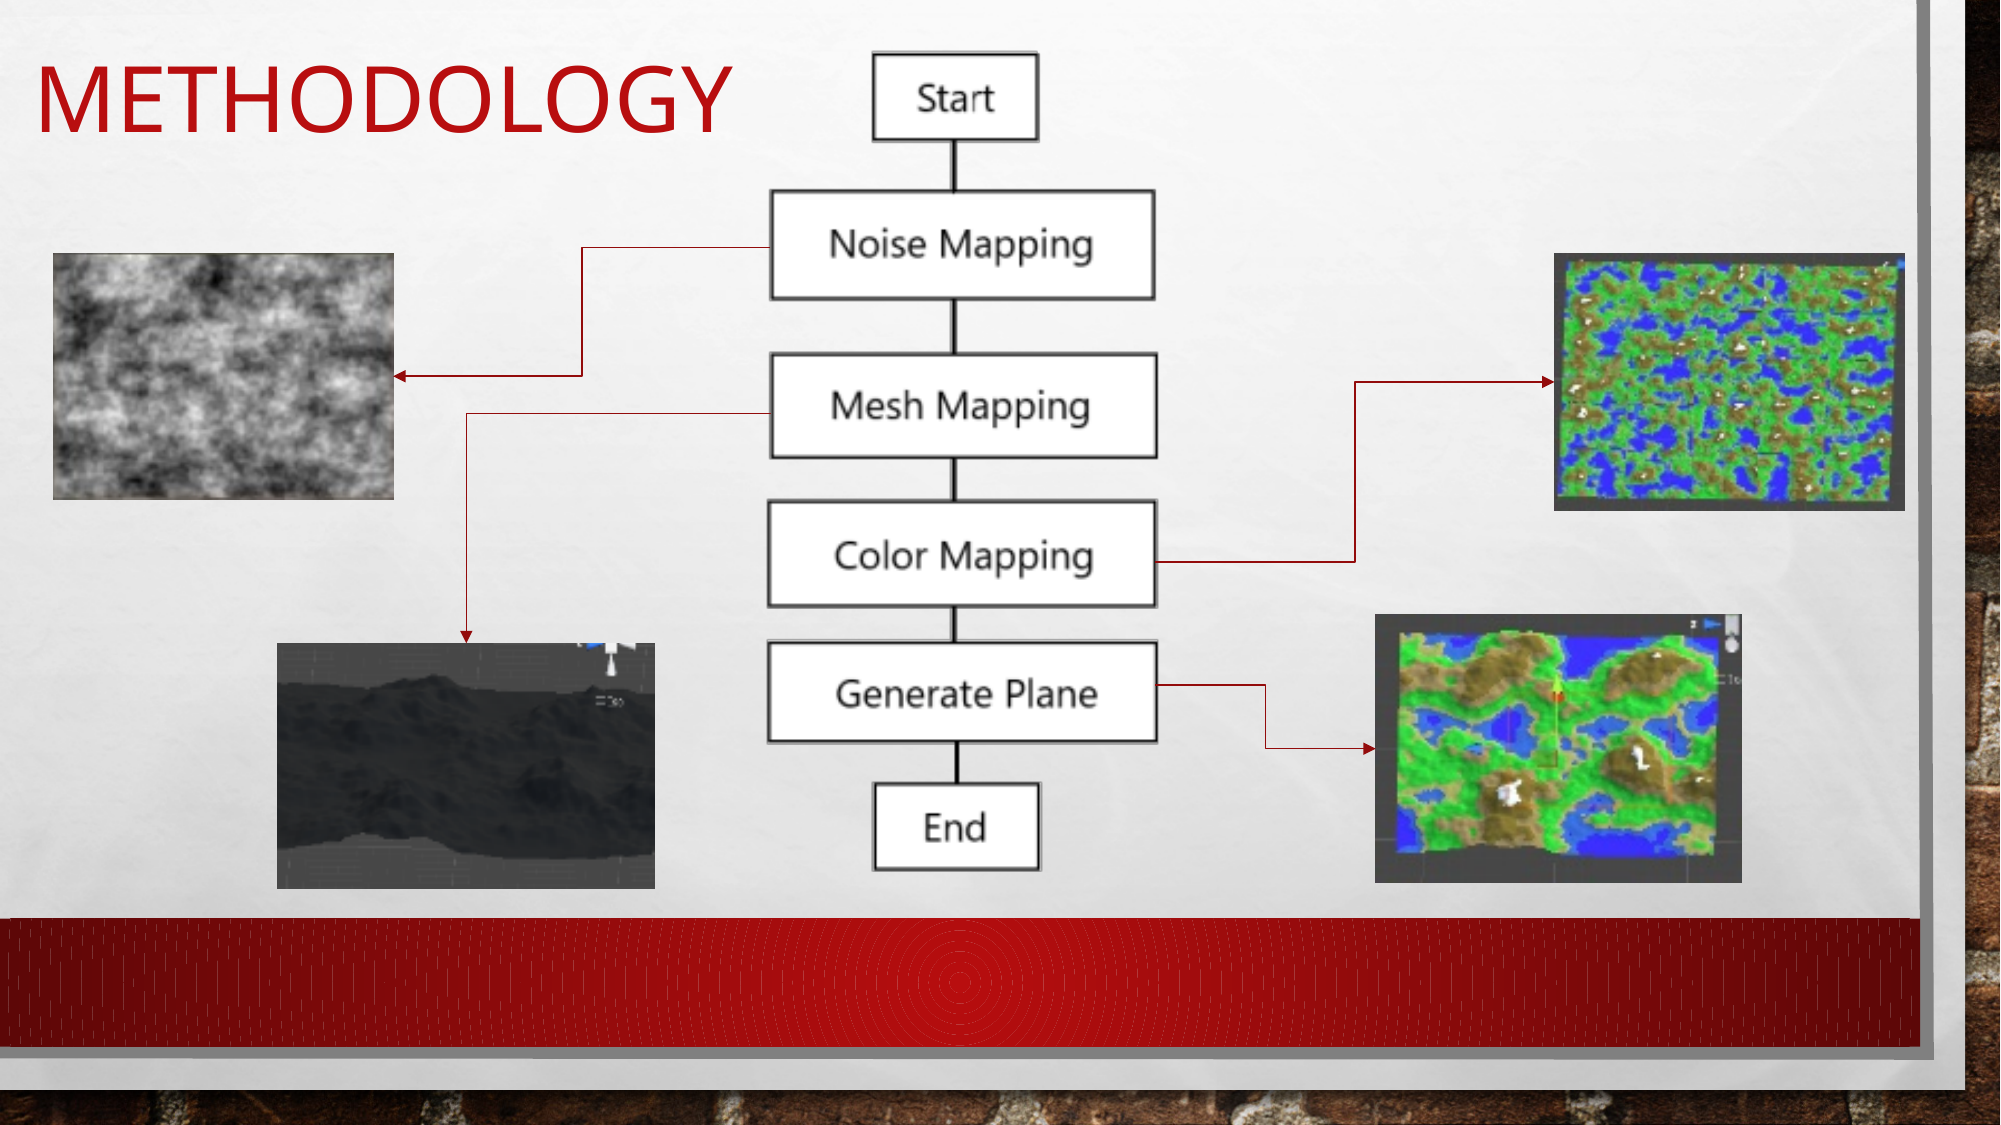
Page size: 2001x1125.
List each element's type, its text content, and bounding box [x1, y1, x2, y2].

picture [1375, 614, 1742, 884]
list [740, 34, 1183, 884]
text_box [1155, 684, 1376, 749]
title methodology [18, 0, 831, 216]
picture [277, 643, 656, 890]
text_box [392, 247, 771, 377]
picture [1554, 253, 1905, 511]
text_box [466, 412, 770, 644]
picture [53, 253, 394, 500]
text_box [1155, 381, 1555, 563]
picture [0, 0, 2000, 1125]
